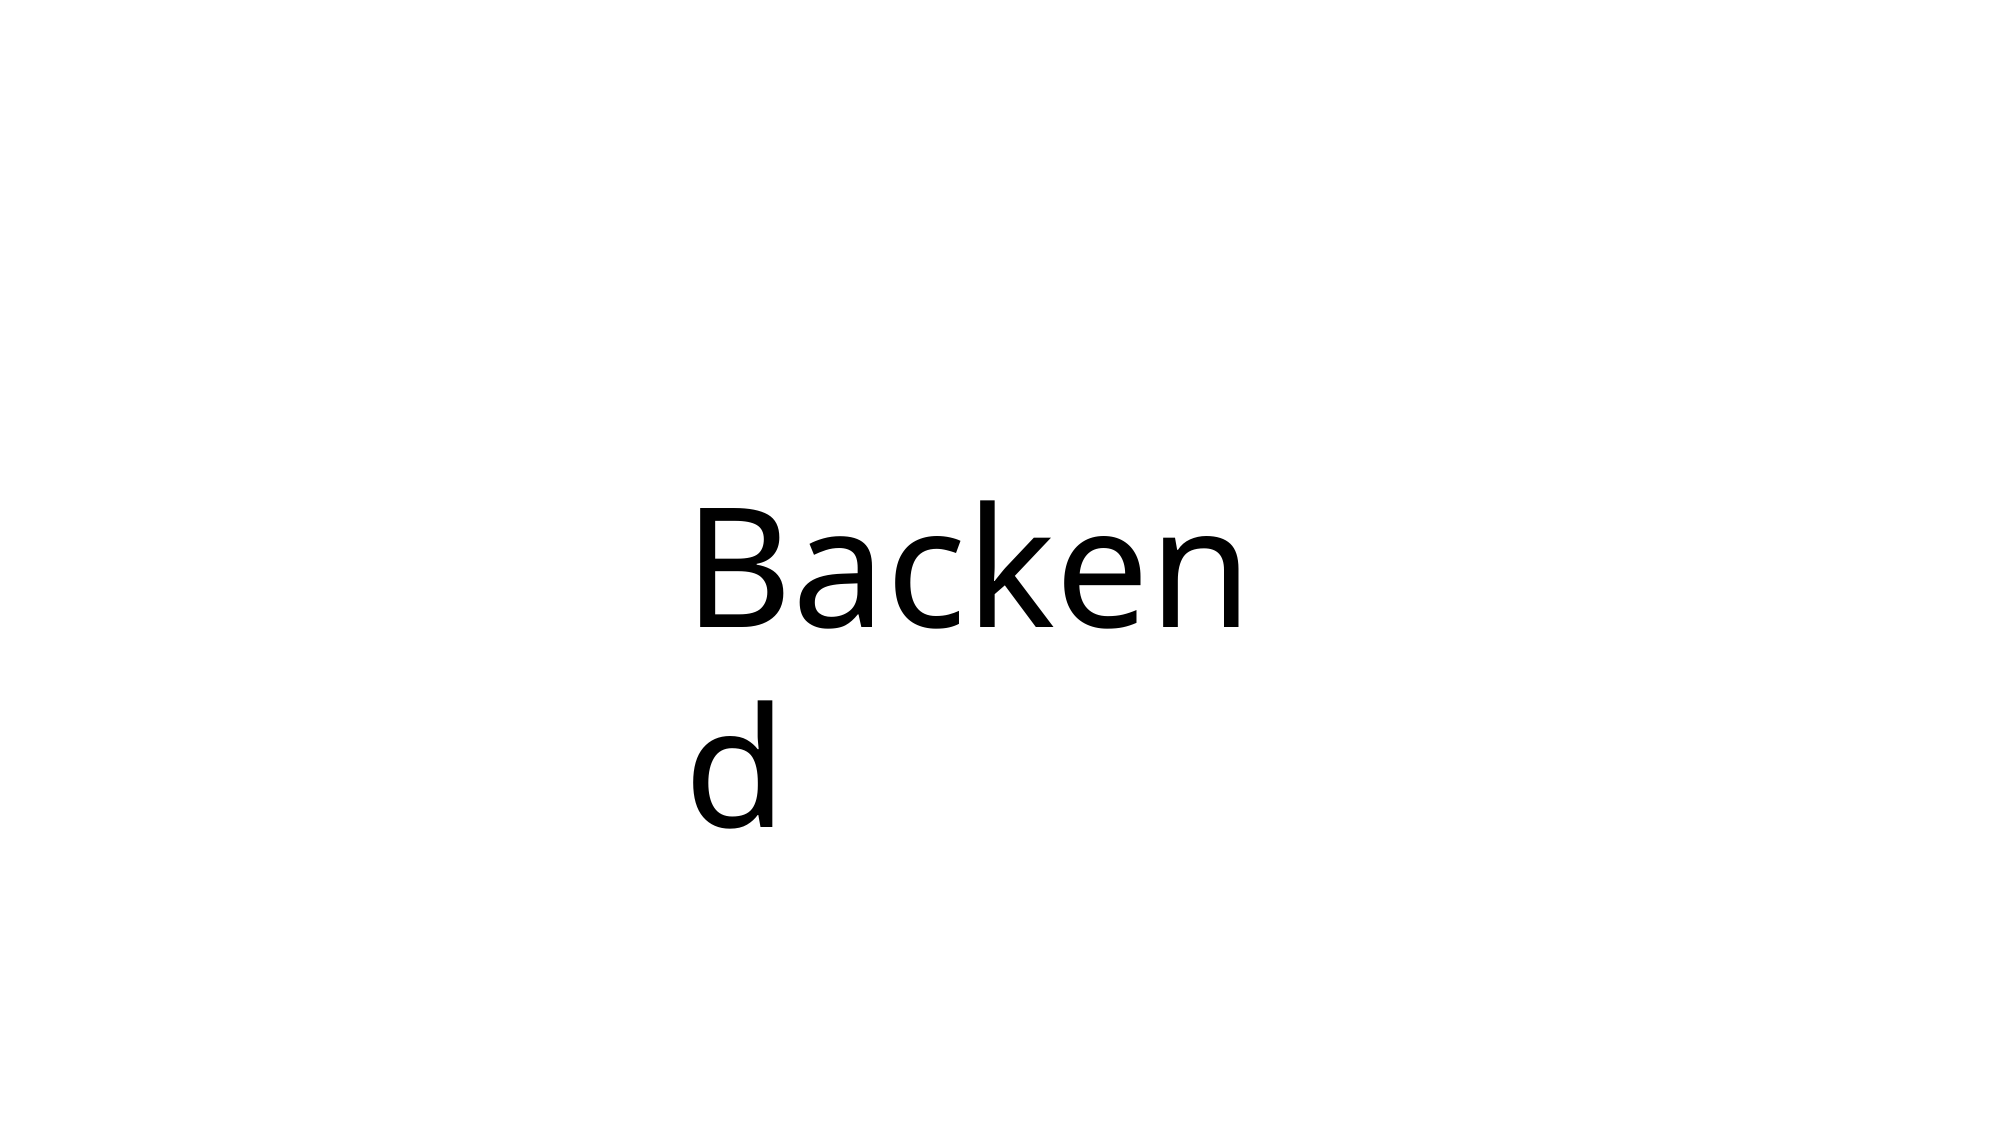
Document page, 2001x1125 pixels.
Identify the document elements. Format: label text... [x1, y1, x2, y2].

text_box Backend [669, 453, 1331, 869]
